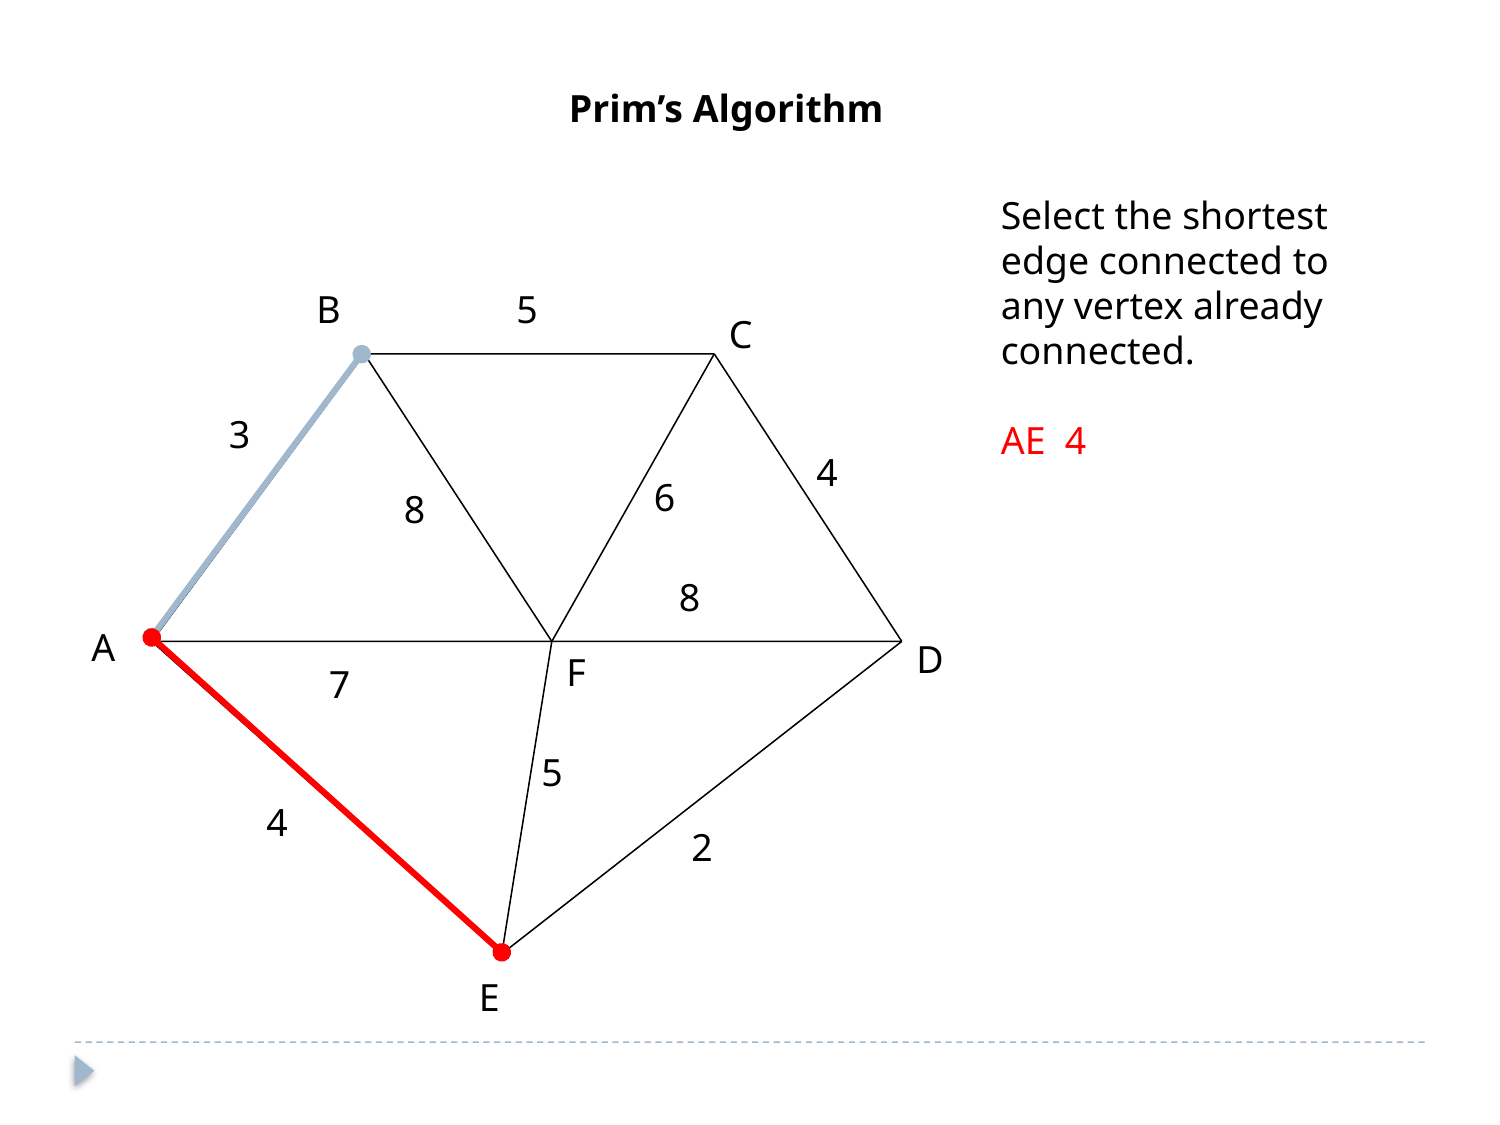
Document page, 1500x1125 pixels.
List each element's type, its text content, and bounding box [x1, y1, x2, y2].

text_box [76, 278, 977, 1042]
text_box Select the shortest edge connected to any vertex already connected. AE 4 [986, 184, 1424, 605]
text_box Prim’s Algorithm [135, 78, 1317, 138]
